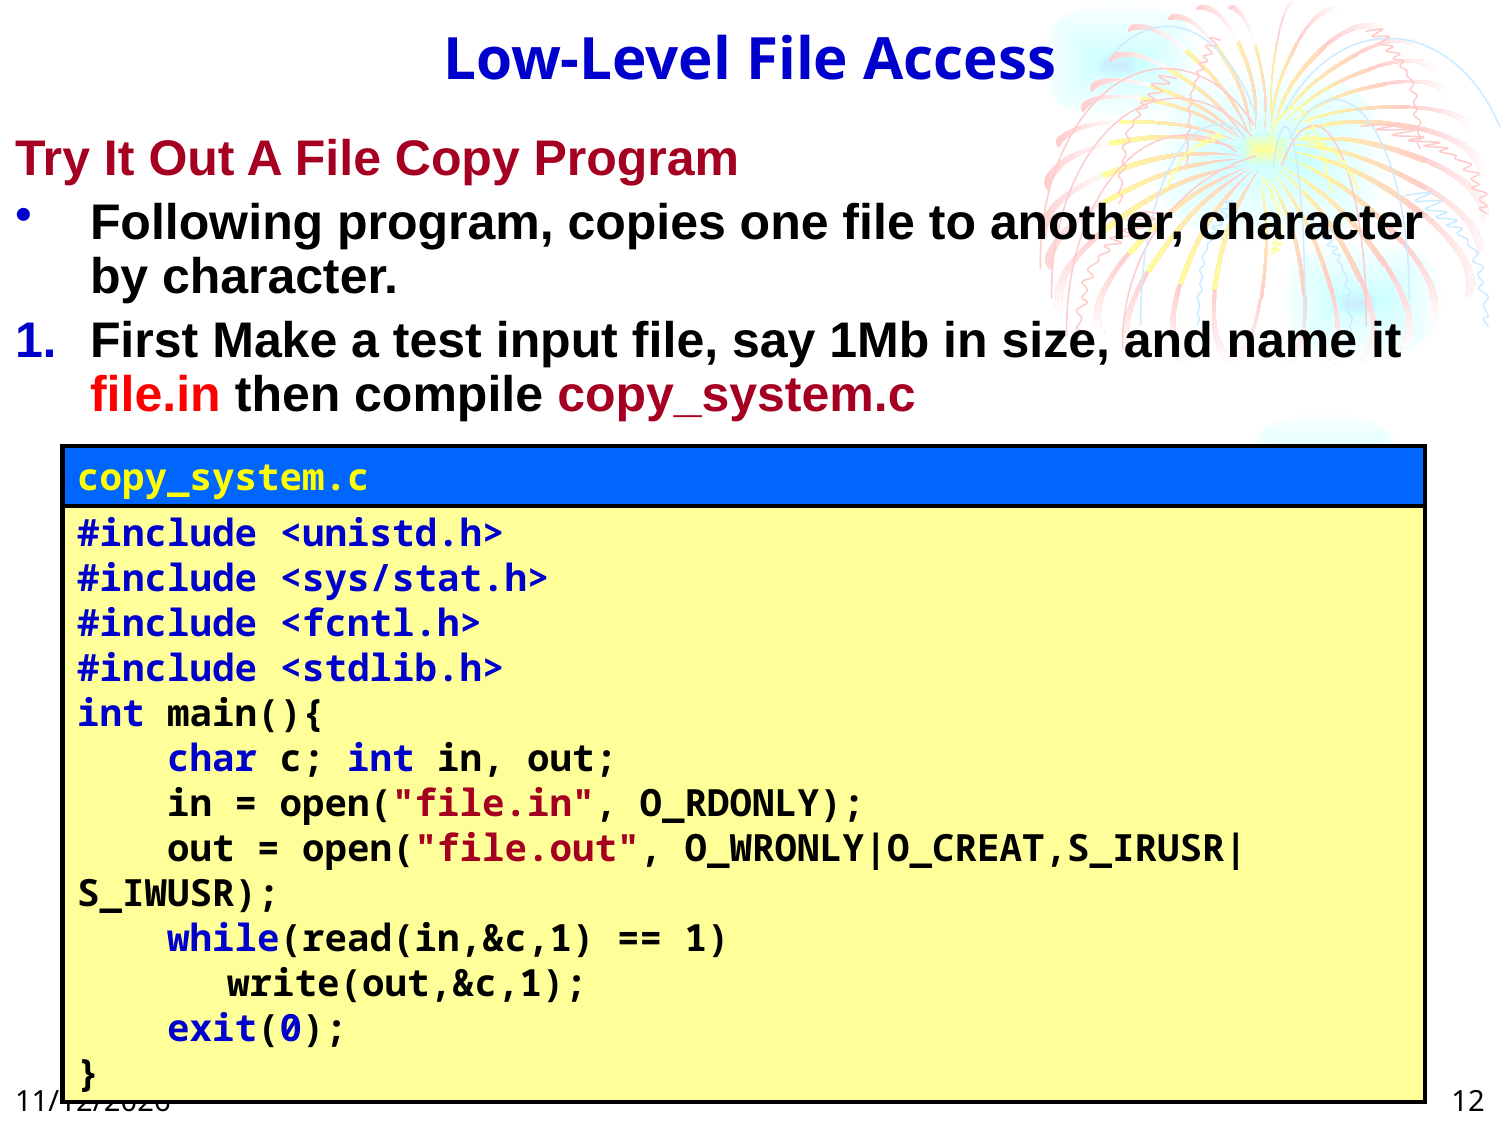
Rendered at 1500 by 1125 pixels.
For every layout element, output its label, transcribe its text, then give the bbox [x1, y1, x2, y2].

slide_number 12 [1187, 1074, 1500, 1125]
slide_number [0, 1074, 313, 1125]
list Try It Out A File Copy Program Following program, copies one file to another, character by character. First Make a test input file, say 1Mb in size, and name it file.in then compile copy_system.c [0, 125, 1500, 363]
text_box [62, 445, 1426, 1063]
title Low-Level File Access [0, 0, 1500, 113]
